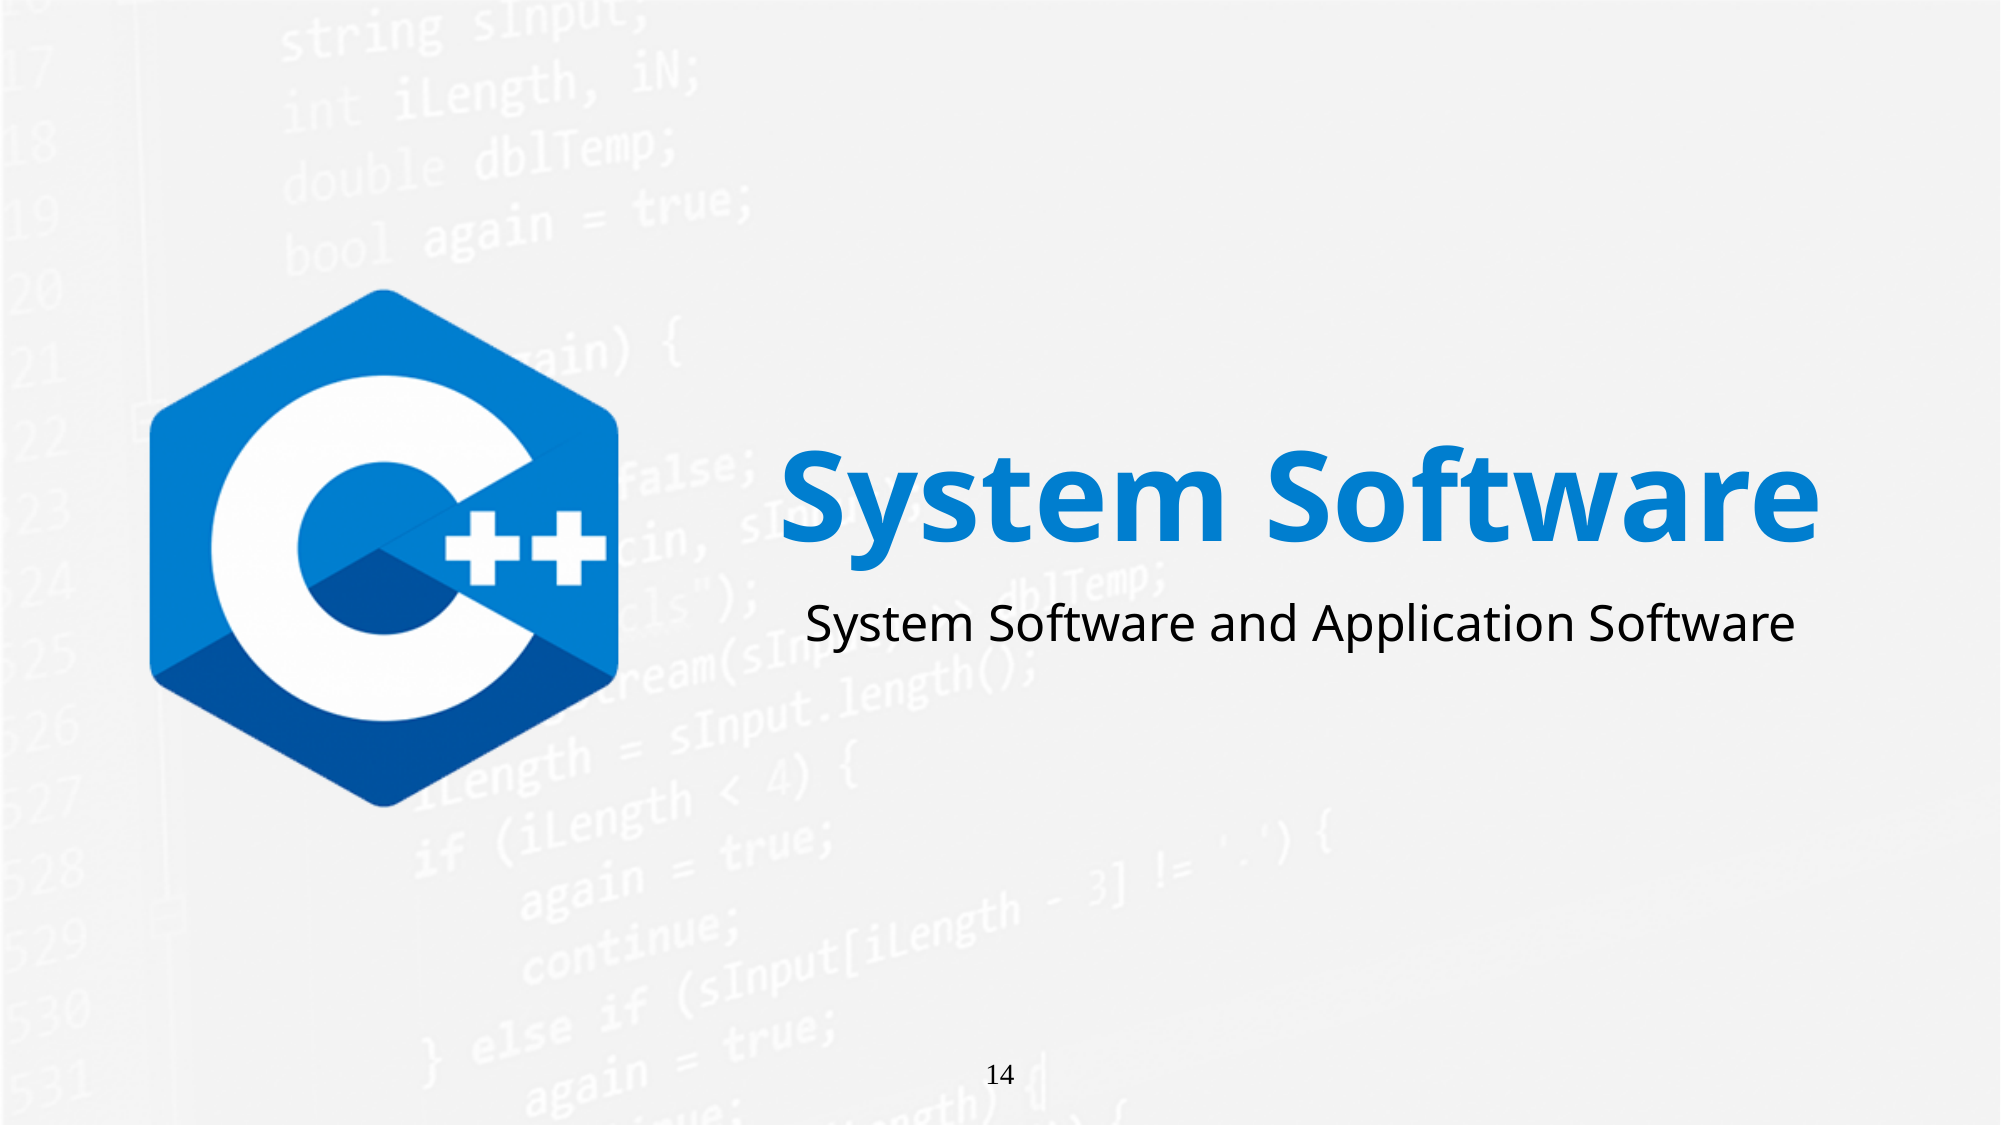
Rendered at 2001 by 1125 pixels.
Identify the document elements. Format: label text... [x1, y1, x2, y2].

title System Software [662, 184, 1941, 576]
footer 14 [662, 1042, 1338, 1103]
subtitle System Software and Application Software [662, 590, 1941, 863]
picture [0, 0, 2001, 1125]
